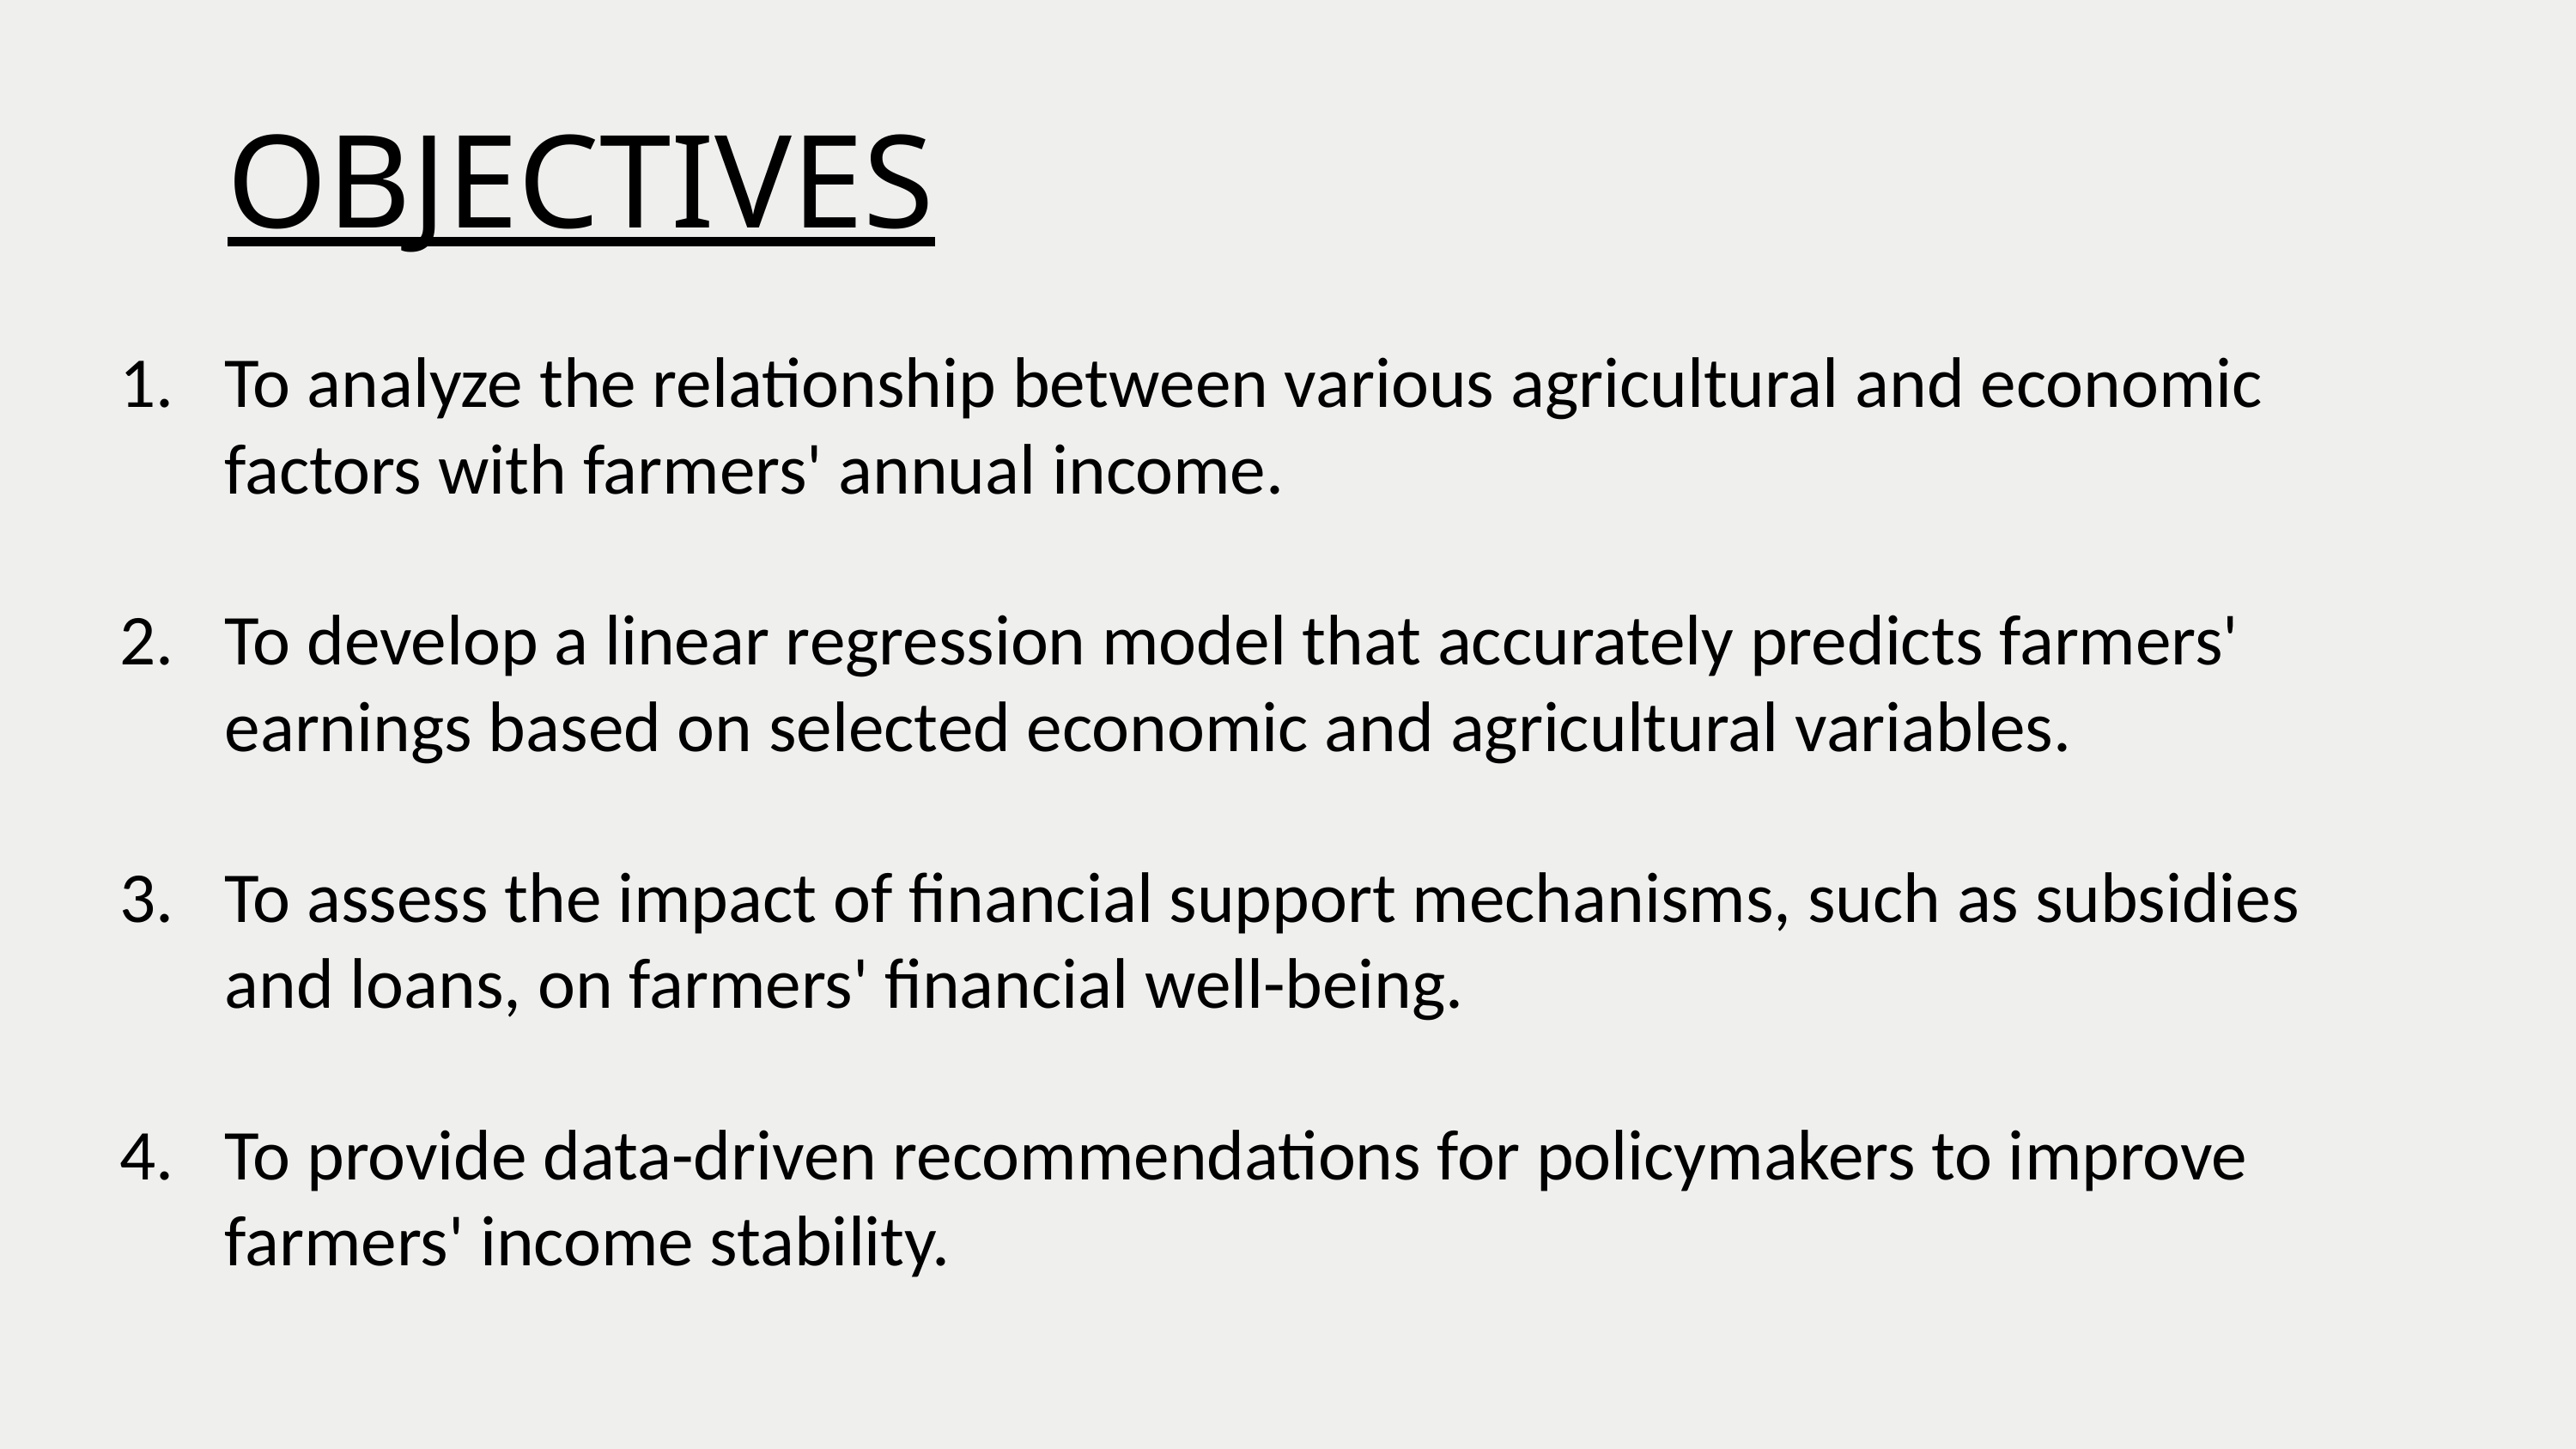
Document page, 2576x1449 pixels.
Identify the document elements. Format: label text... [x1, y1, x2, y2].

text_box To analyze the relationship between various agricultural and economic factors with farmers' annual income. To develop a linear regression model that accurately predicts farmers' earnings based on selected economic and agricultural variables. To assess the impact of financial support mechanisms, such as subsidies and loans, on farmers' financial well-being. To provide data-driven recommendations for policymakers to improve farmers' income stability. [107, 330, 2330, 1287]
text_box OBJECTIVES [214, 92, 1503, 260]
